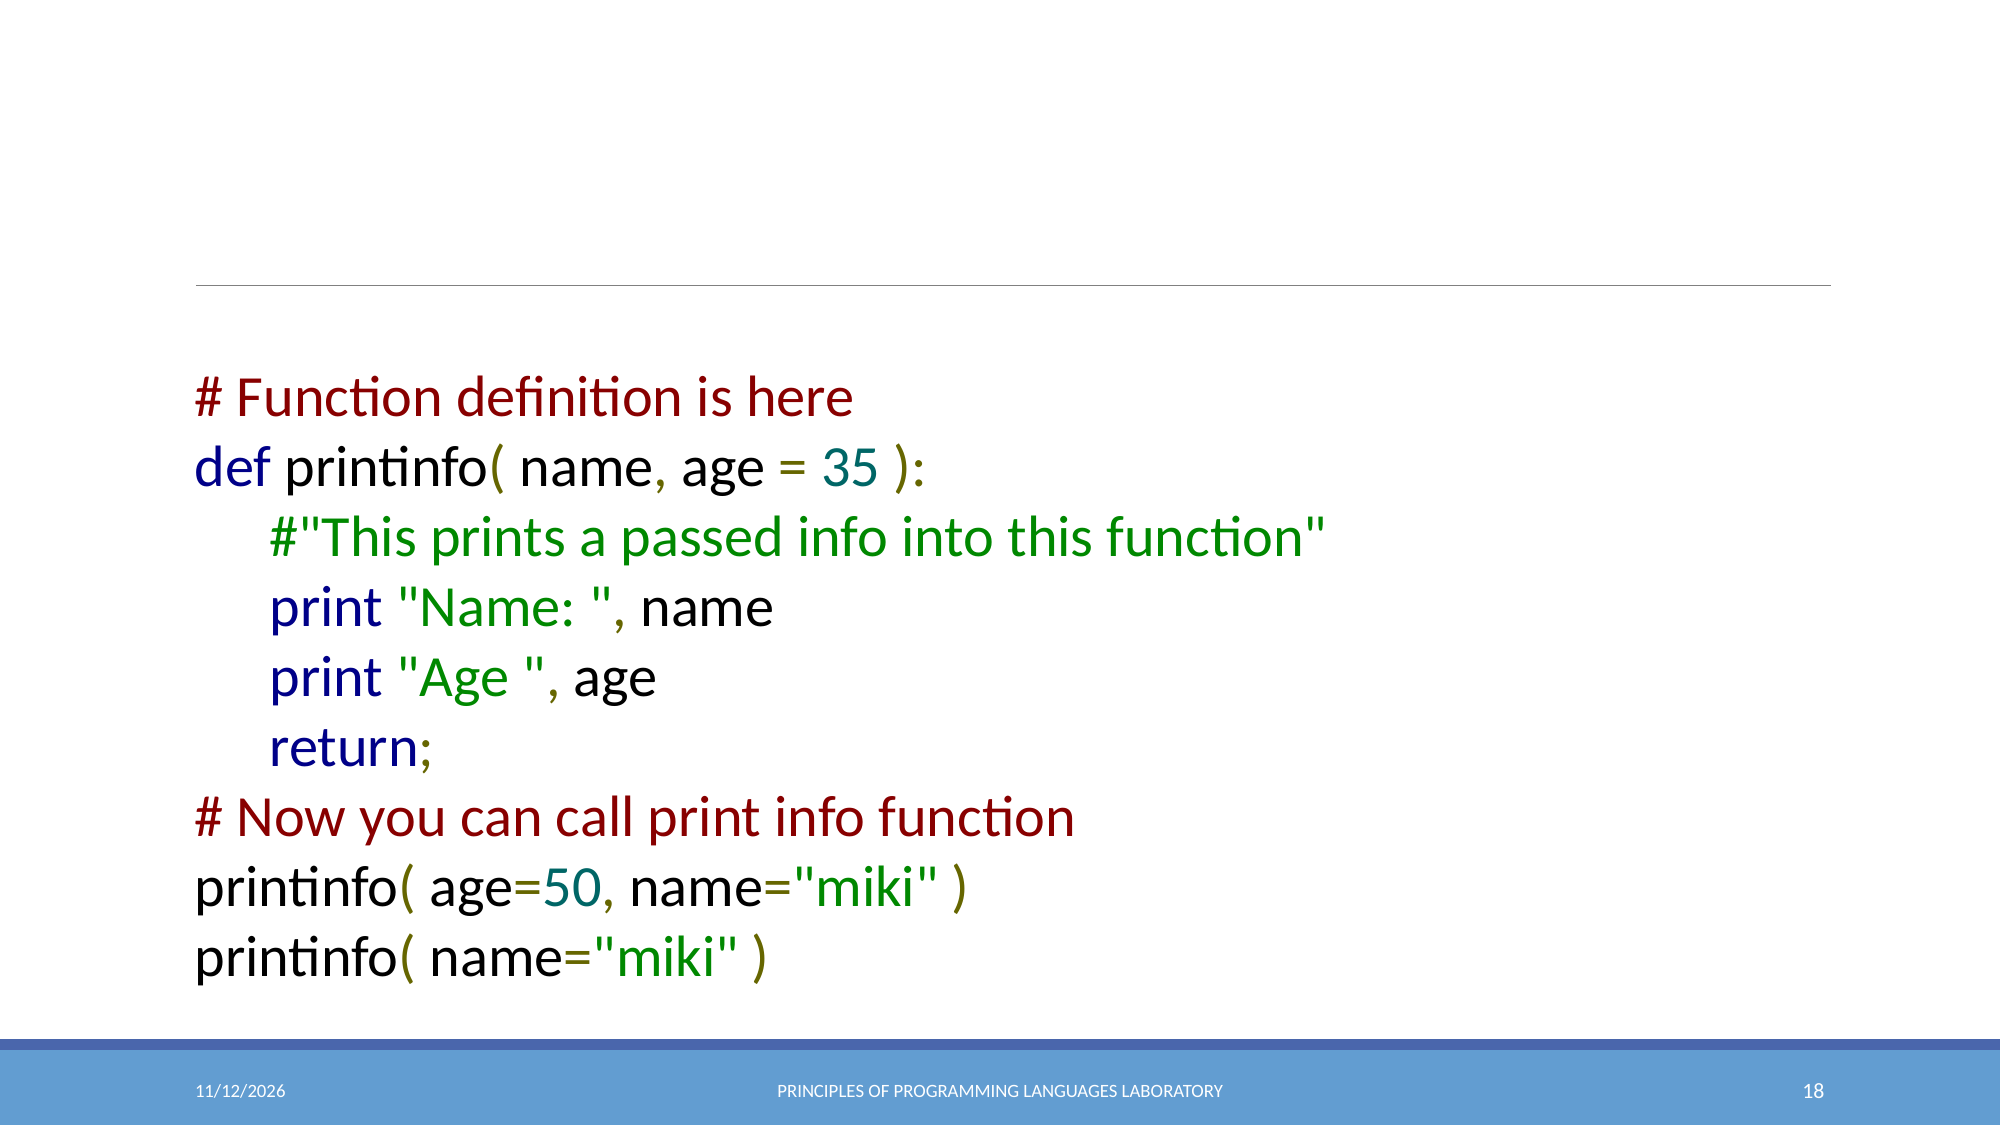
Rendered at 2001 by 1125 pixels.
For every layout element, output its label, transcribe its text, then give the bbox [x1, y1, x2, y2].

footer PRINCIPLES OF PROGRAMMING LANGUAGES LABORATORY [604, 1059, 1396, 1120]
slide_number 18 [1624, 1059, 1840, 1120]
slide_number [180, 1059, 586, 1120]
text_box # Function definition is here def printinfo( name, age = 35 ): #"This prints a passed info into this function" print "Name: ", name print "Age ", age return; # Now you can call print info function printinfo( age=50, name="miki" ) printinfo( name="miki" ) [180, 350, 1808, 995]
